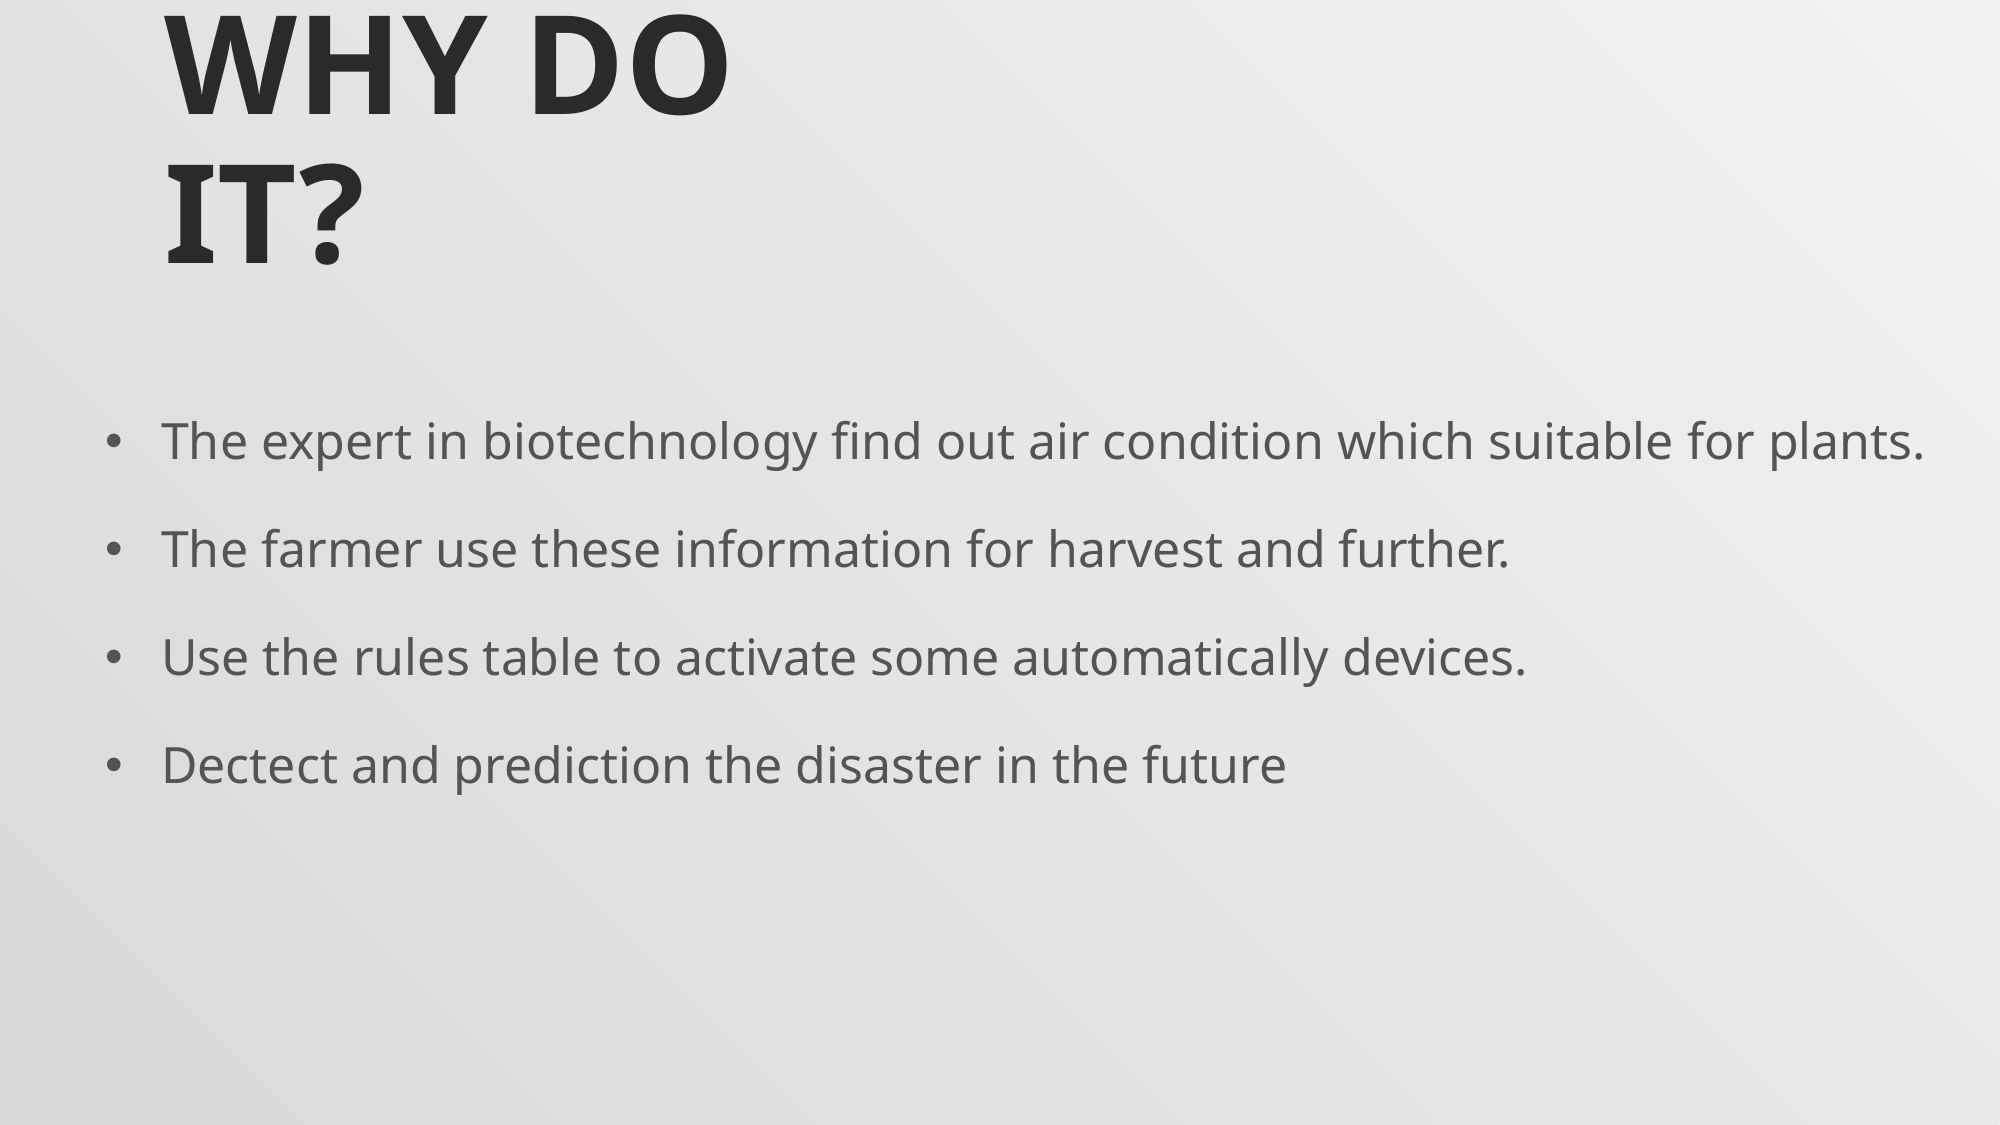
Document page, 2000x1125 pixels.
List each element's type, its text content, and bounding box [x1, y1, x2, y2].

text_box The expert in biotechnology find out air condition which suitable for plants. The farmer use these information for harvest and further. Use the rules table to activate some automatically devices. Dectect and prediction the disaster in the future [90, 408, 2000, 856]
title Why do it? [149, 149, 965, 301]
